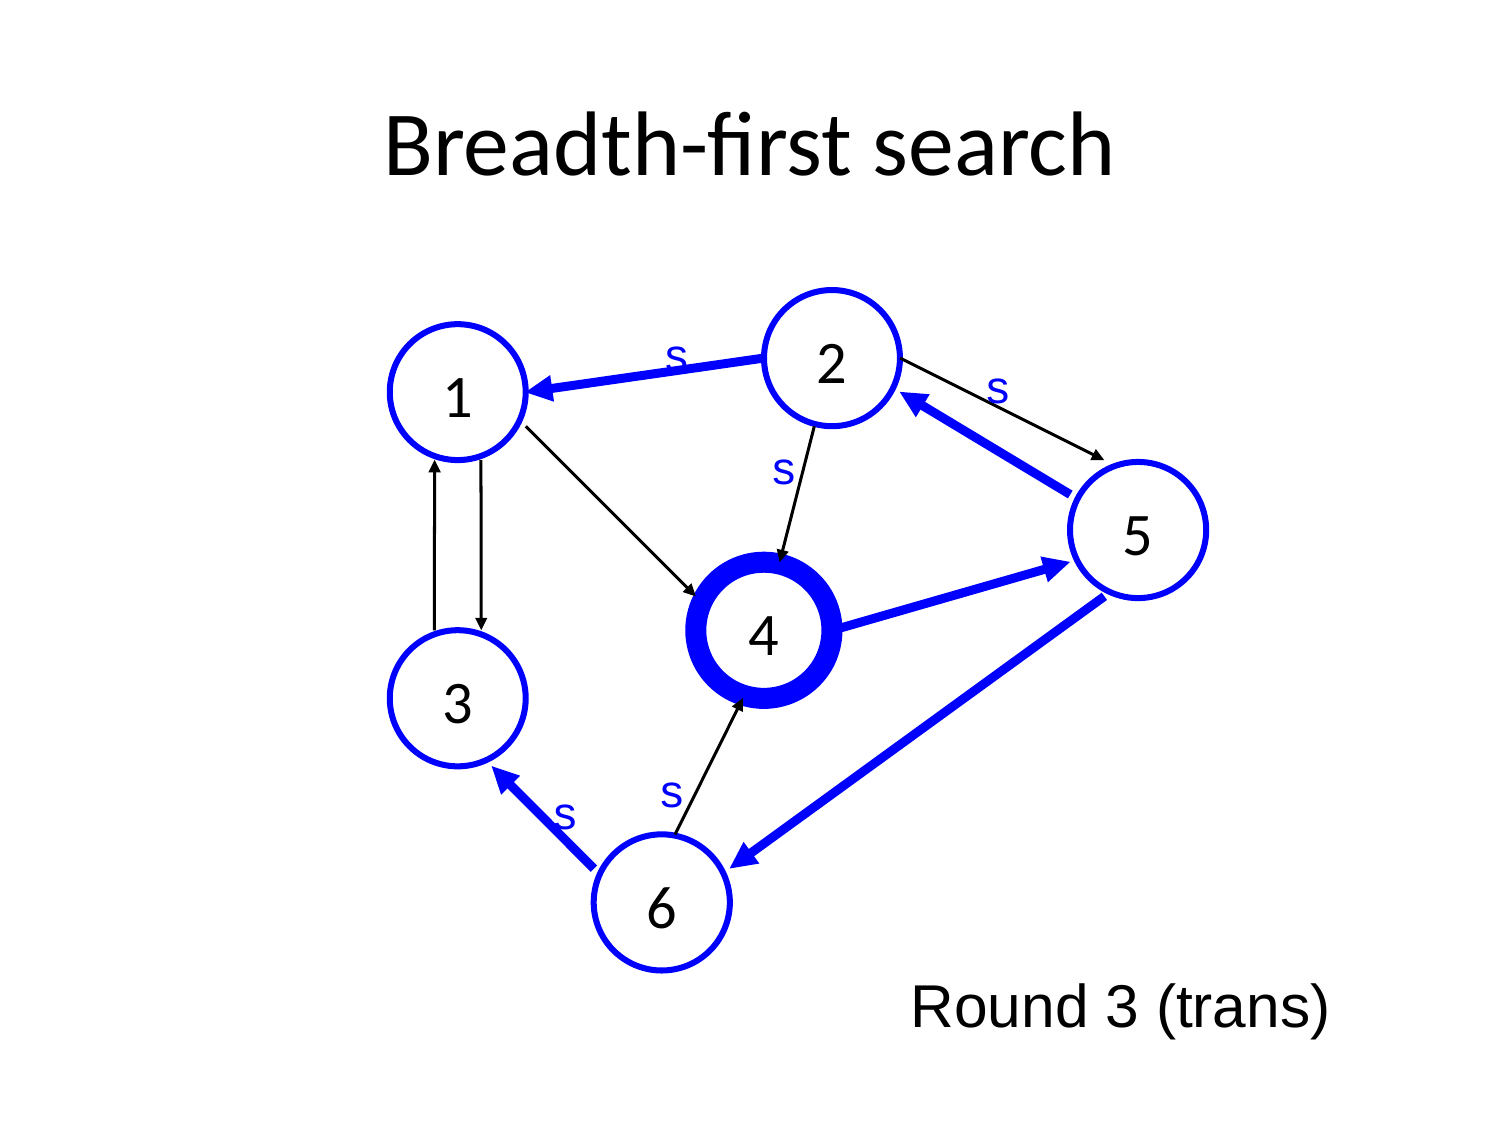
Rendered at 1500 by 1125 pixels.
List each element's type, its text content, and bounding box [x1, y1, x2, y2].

text_box 1 [389, 324, 526, 461]
text_box s [973, 348, 1023, 419]
text_box [525, 426, 696, 597]
text_box [899, 391, 1071, 495]
text_box 6 [593, 834, 730, 971]
text_box 2 [764, 290, 900, 427]
text_box [1021, 419, 1105, 461]
text_box [428, 459, 441, 631]
text_box s [651, 316, 702, 387]
text_box [697, 698, 743, 791]
text_box s [540, 774, 590, 844]
text_box [491, 766, 540, 815]
title Breadth-first search [75, 51, 1426, 226]
text_box [831, 559, 1071, 631]
text_box 4 [695, 562, 832, 699]
text_box [525, 374, 651, 397]
text_box [475, 460, 488, 631]
text_box s [647, 753, 697, 823]
text_box s [758, 429, 809, 500]
text_box [729, 596, 1105, 869]
text_box Round 3 (trans) [897, 957, 1344, 1047]
text_box 3 [389, 630, 526, 767]
text_box [776, 500, 796, 563]
text_box 5 [1070, 461, 1207, 599]
